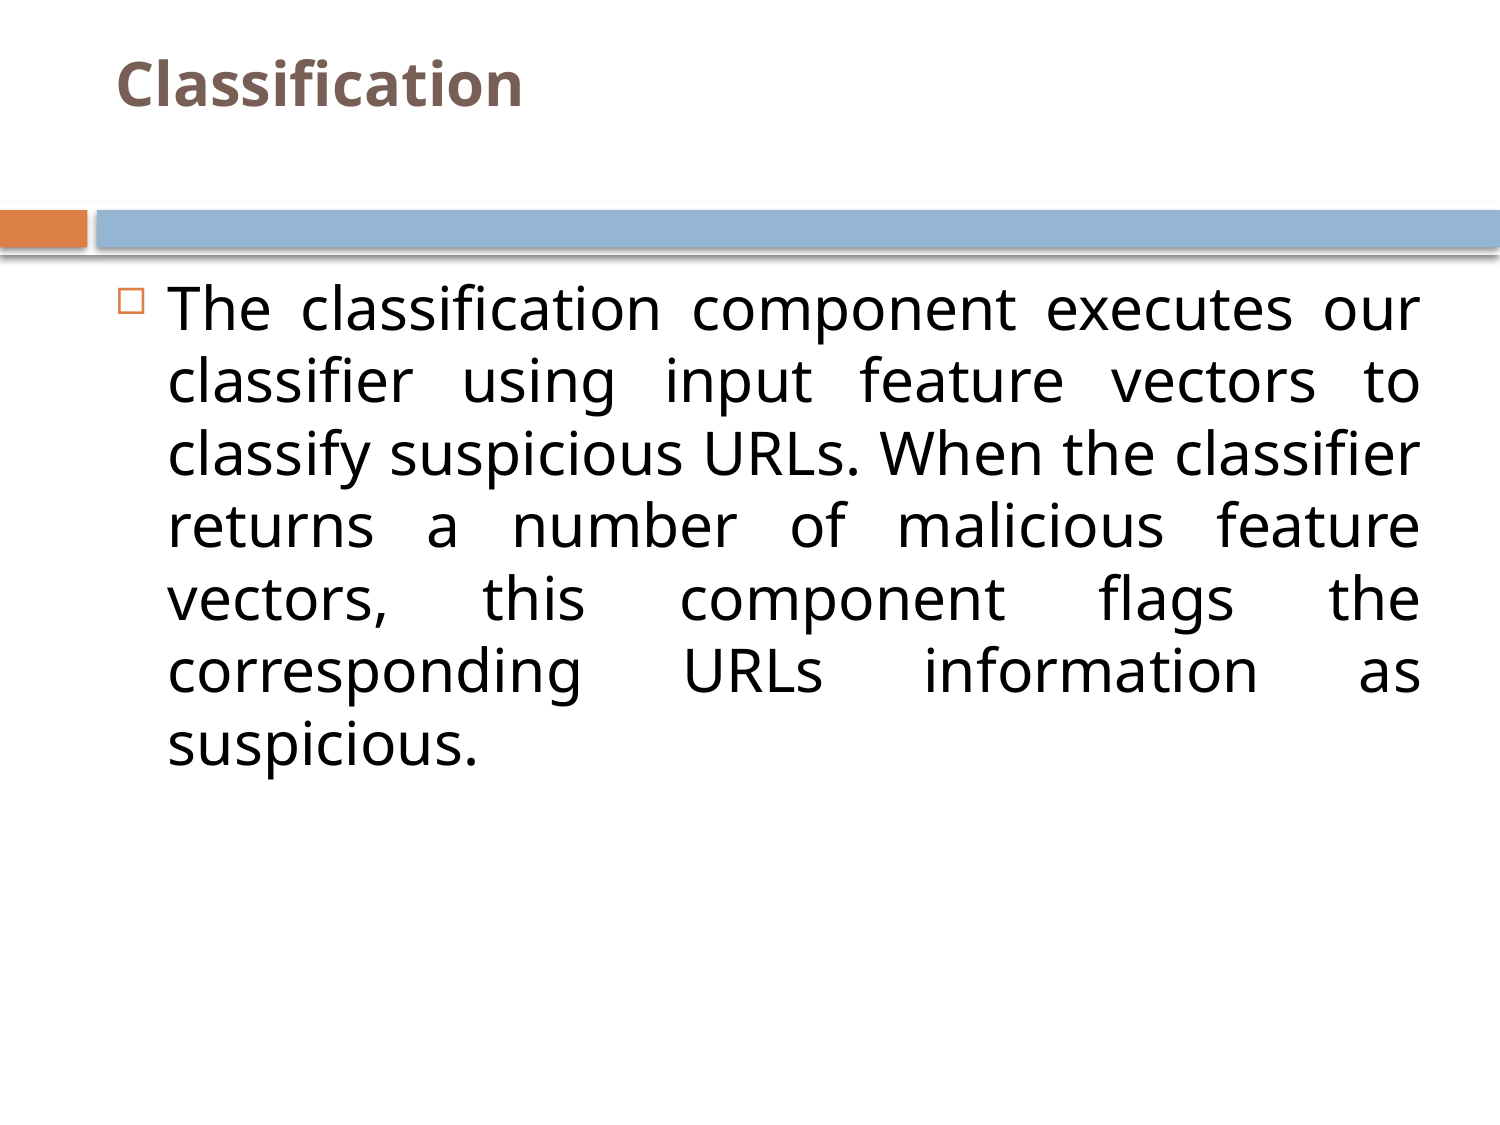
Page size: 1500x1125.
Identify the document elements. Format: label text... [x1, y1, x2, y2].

list The classification component executes our classifier using input feature vectors to classify suspicious URLs. When the classifier returns a number of malicious feature vectors, this component flags the corresponding URLs information as suspicious. [100, 262, 1438, 1000]
title Classification [100, 37, 1438, 200]
